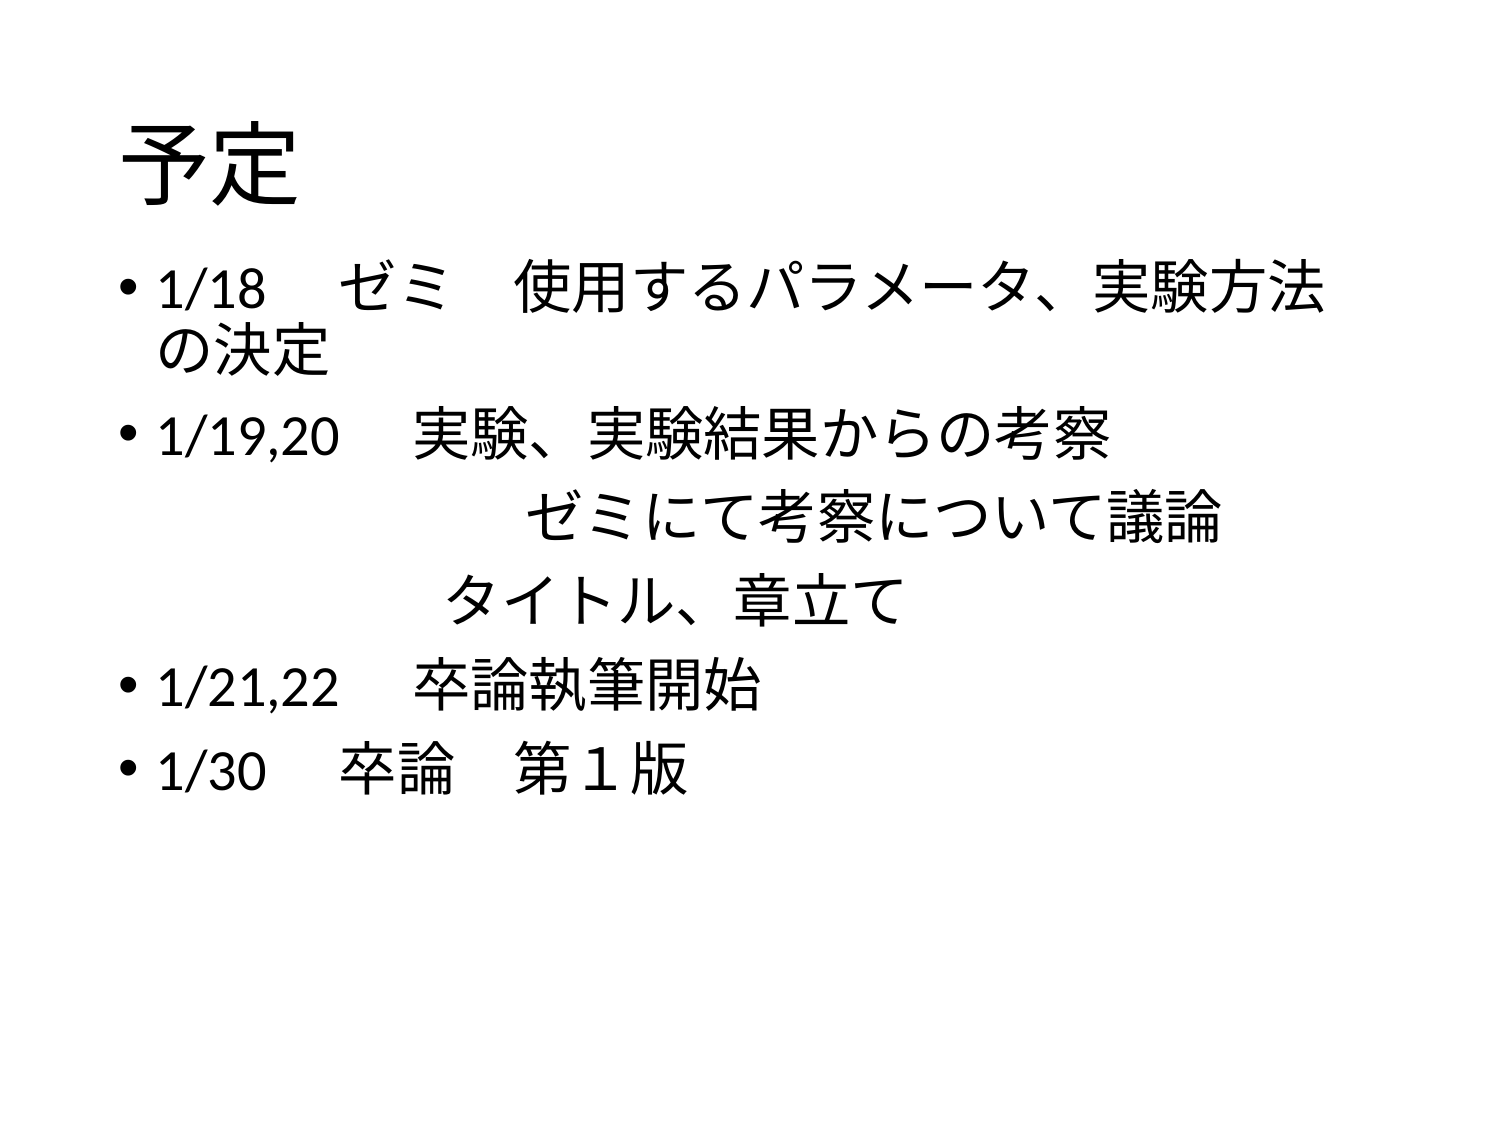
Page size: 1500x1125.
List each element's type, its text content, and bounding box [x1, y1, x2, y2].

list 1/18 ゼミ 使用するパラメータ、実験方法の決定 1/19,20 実験、実験結果からの考察 ゼミにて考察について議論 タイトル、章立て 1/21,22 卒論執筆開始 1/30 卒論 第１版 [103, 250, 1397, 1014]
title 予定 [103, 59, 1397, 250]
